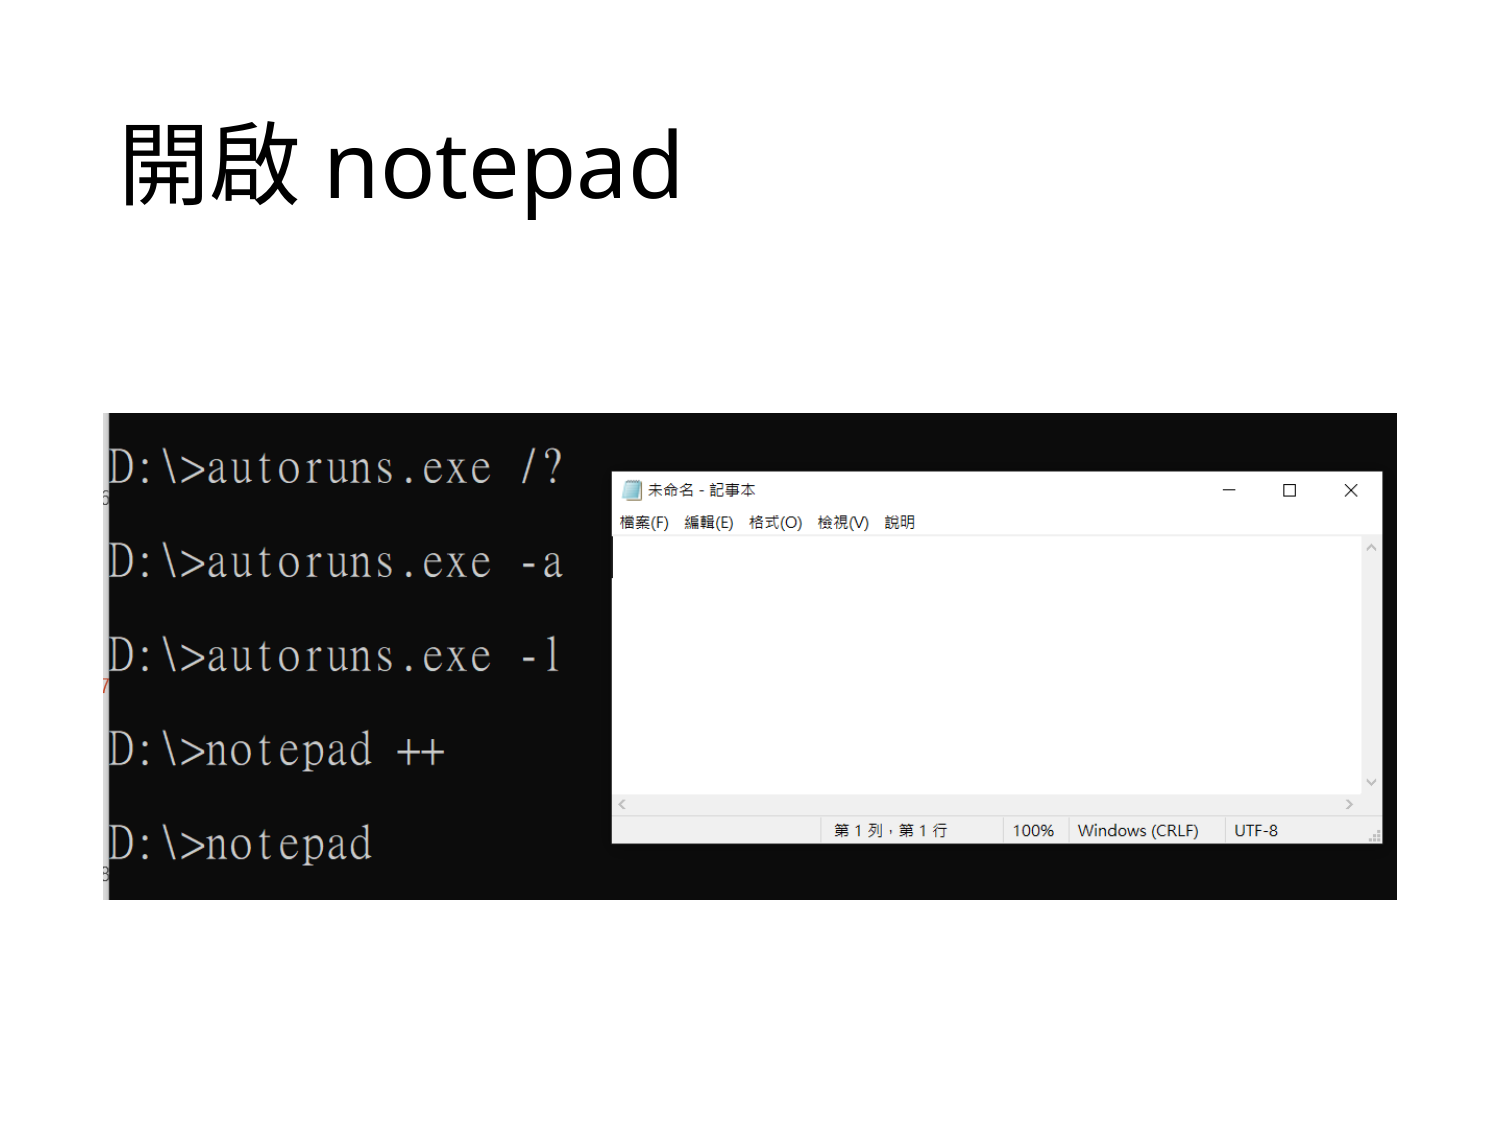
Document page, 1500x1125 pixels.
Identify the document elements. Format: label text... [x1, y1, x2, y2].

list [103, 413, 1397, 900]
title 開啟notepad [103, 59, 1397, 278]
